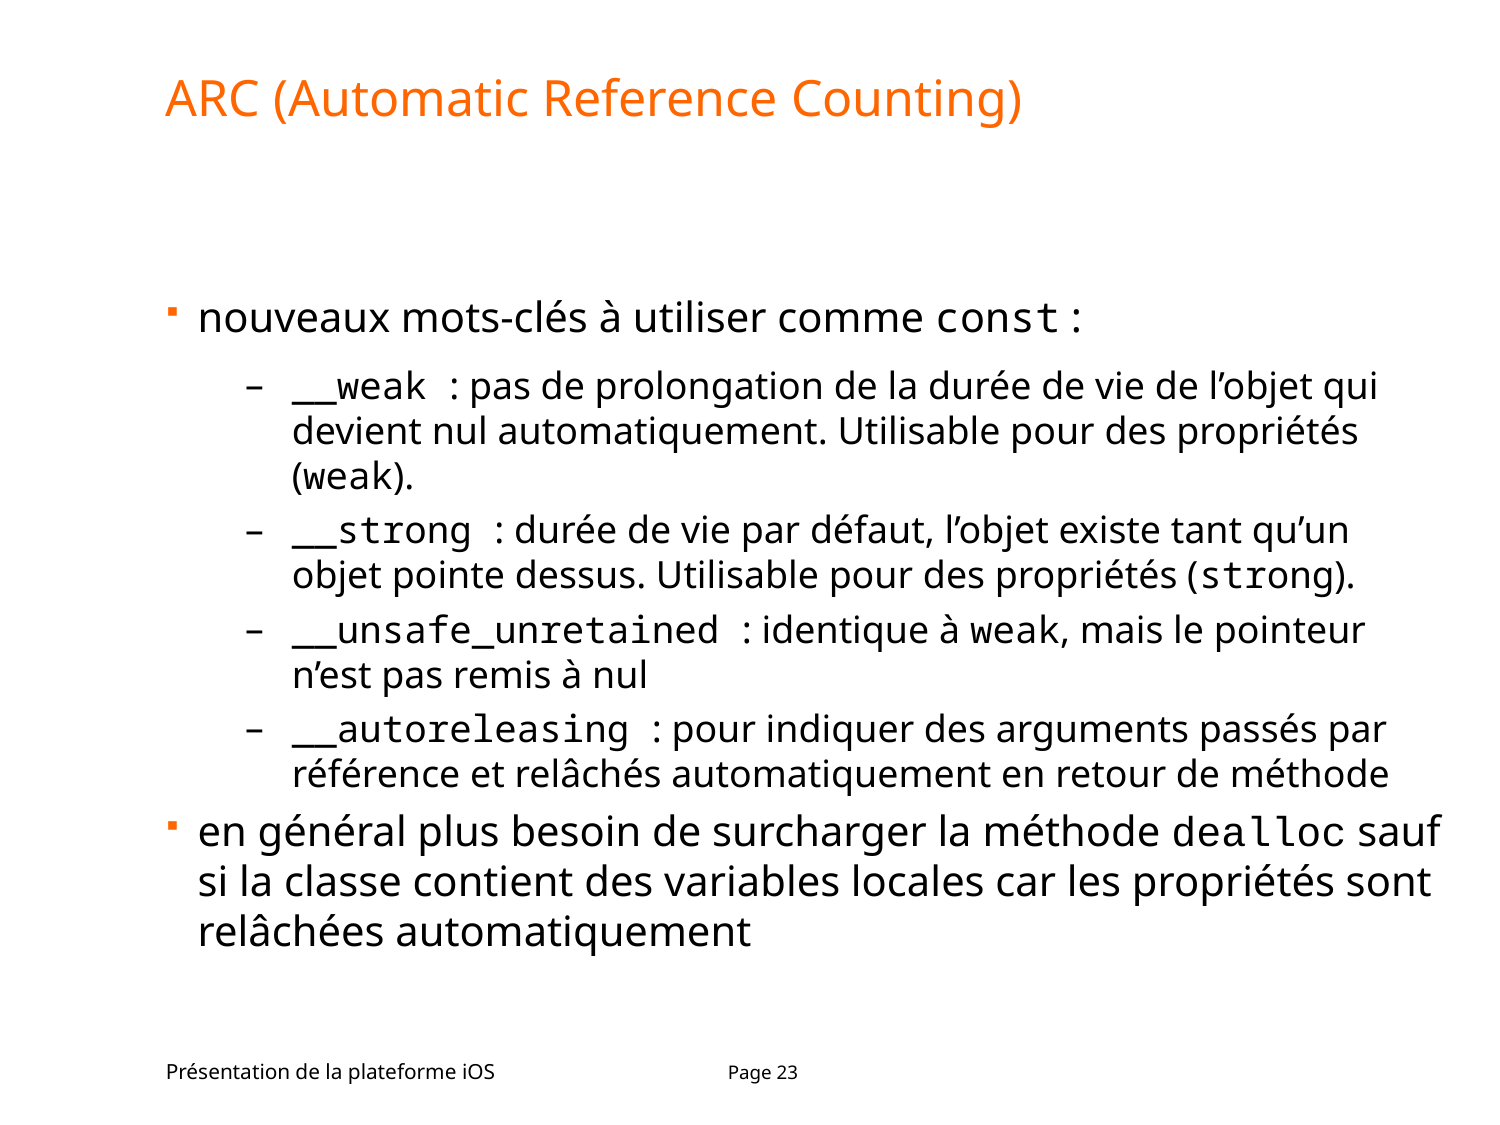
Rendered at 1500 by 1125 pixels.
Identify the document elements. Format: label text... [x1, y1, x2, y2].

list nouveaux mots-clés à utiliser comme const : __weak : pas de prolongation de la durée de vie de l’objet qui devient nul automatiquement. Utilisable pour des propriétés (weak). __strong : durée de vie par défaut, l’objet existe tant qu’un objet pointe dessus. Utilisable pour des propriétés (strong). __unsafe_unretained : identique à weak, mais le pointeur n’est pas remis à nul __autoreleasing : pour indiquer des arguments passés par référence et relâchés automatiquement en retour de méthode en général plus besoin de surcharger la méthode dealloc sauf si la classe contient des variables locales car les propriétés sont relâchées automatiquement [165, 290, 1448, 1087]
title ARC (Automatic Reference Counting) [165, 66, 1448, 148]
